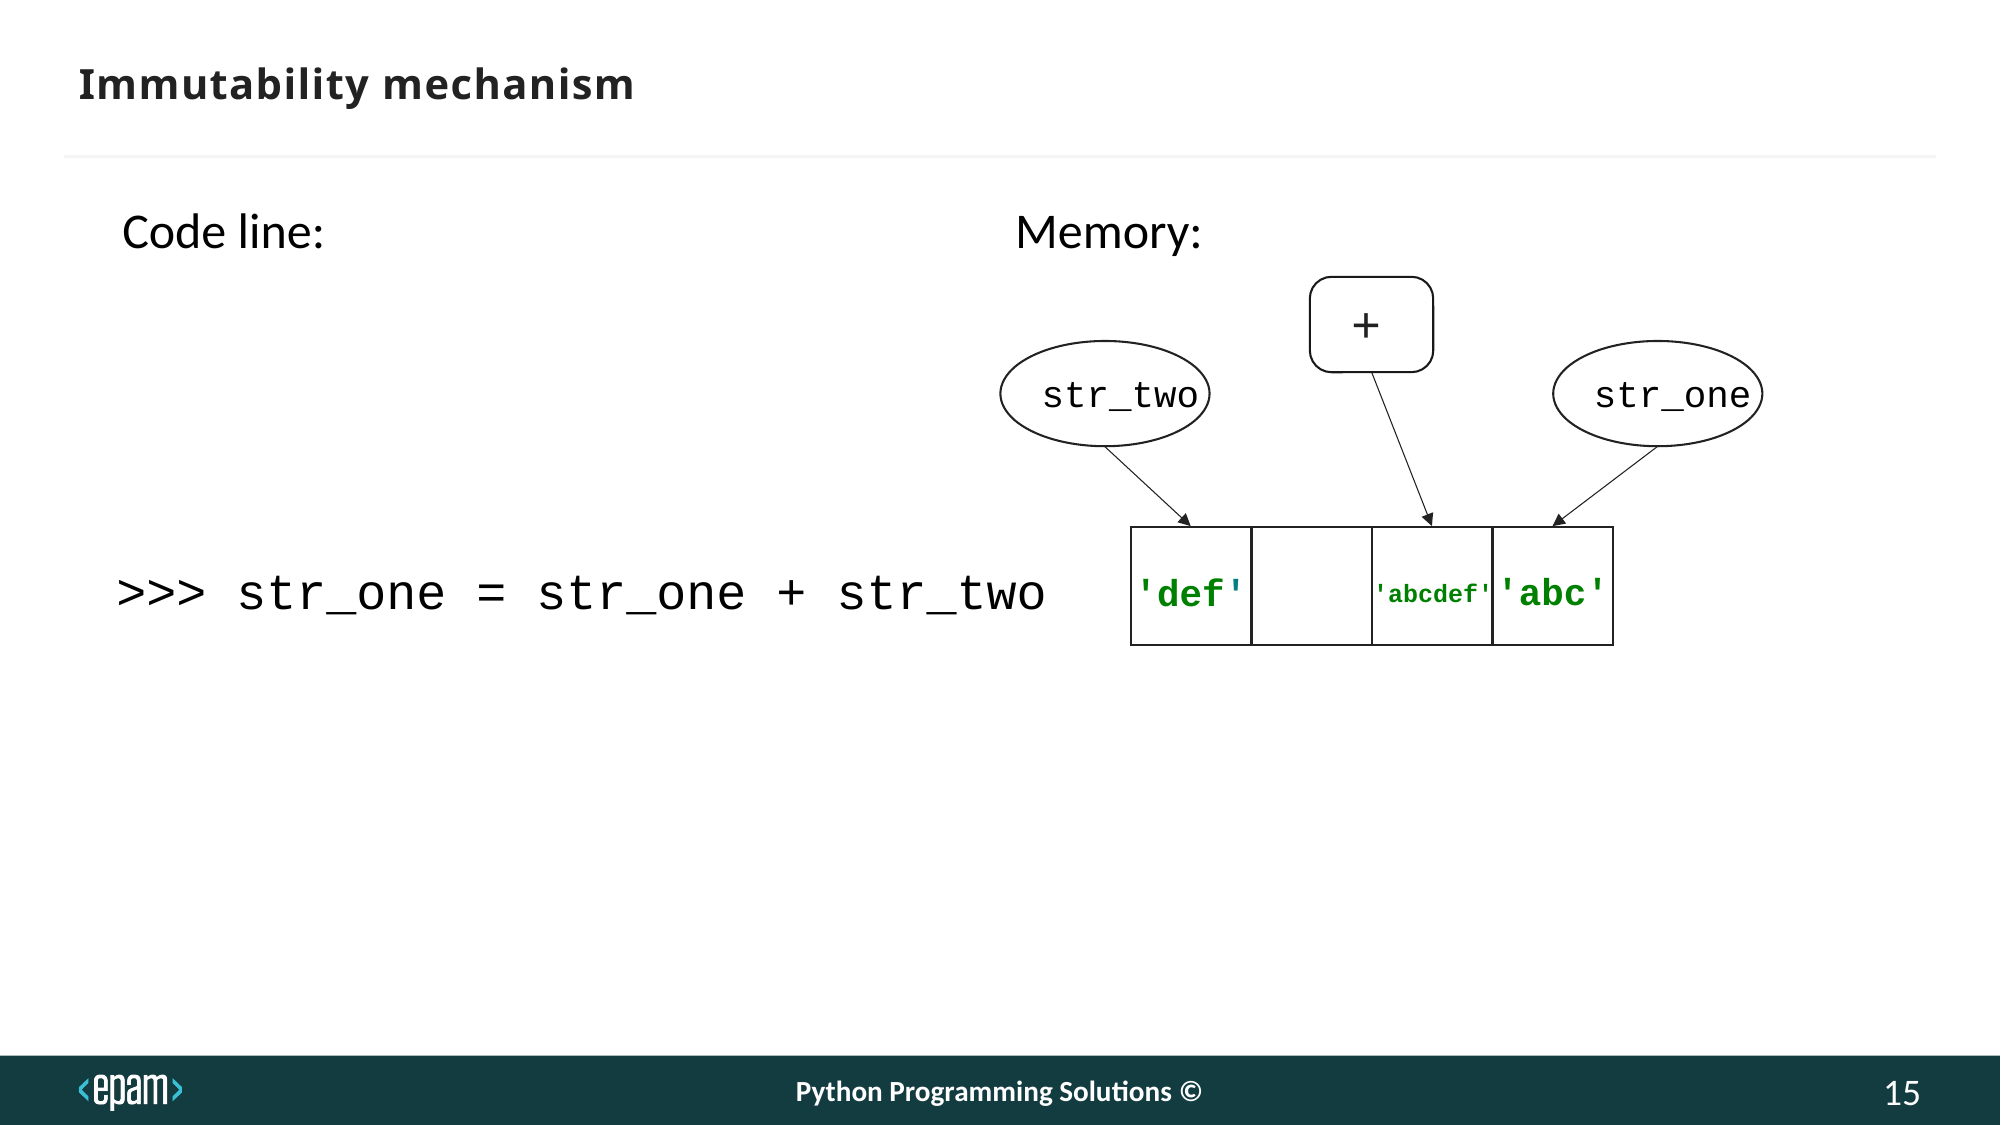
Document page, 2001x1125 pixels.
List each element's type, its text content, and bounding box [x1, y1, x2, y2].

text_box >>> str_one = str_one + str_two [101, 552, 1062, 628]
text_box [1371, 372, 1434, 527]
text_box [1371, 616, 1492, 646]
text_box str_two [1192, 362, 1215, 423]
text_box Code line: [107, 191, 370, 267]
text_box 15 [1821, 1056, 1922, 1125]
text_box 'abcdef' [1358, 570, 1481, 616]
text_box Memory: [1000, 190, 1263, 266]
text_box 'abc' [1481, 560, 1624, 621]
text_box [1130, 526, 1251, 561]
text_box [1130, 622, 1251, 646]
text_box [1552, 339, 1764, 448]
title Immutability mechanism [78, 50, 1922, 116]
text_box Python Programming Solutions © [524, 1055, 1475, 1124]
text_box [1492, 526, 1614, 560]
text_box [1371, 526, 1492, 570]
text_box [1251, 526, 1371, 646]
text_box [1104, 446, 1191, 527]
text_box str_one [1745, 362, 1767, 423]
text_box [1492, 621, 1614, 646]
text_box [1552, 446, 1658, 527]
text_box 'def' [1119, 561, 1262, 622]
text_box [999, 339, 1211, 448]
text_box [1308, 275, 1435, 374]
text_box + [1336, 285, 1397, 361]
